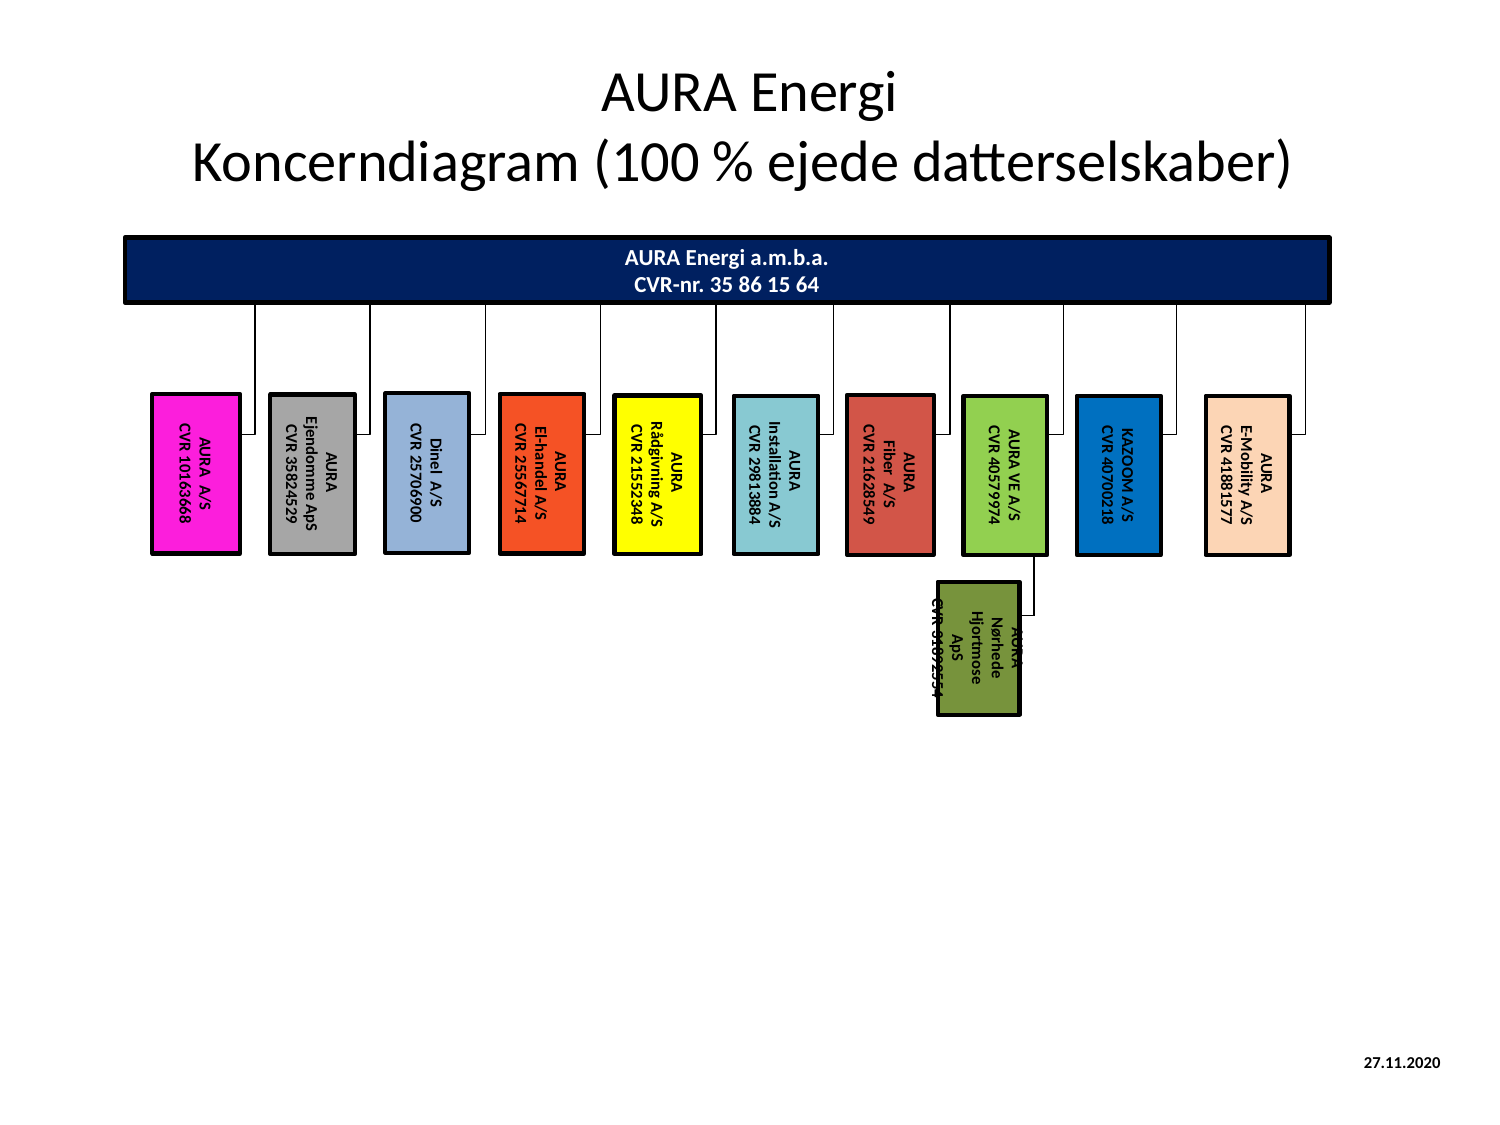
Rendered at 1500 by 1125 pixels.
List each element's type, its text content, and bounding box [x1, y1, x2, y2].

text_box Dinel A/S CVR 25706900 [383, 391, 471, 555]
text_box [1048, 302, 1064, 435]
text_box AURA A/S CVR 10163668 [150, 392, 242, 556]
text_box AURA E-Mobility A/S CVR 41881577 [1204, 394, 1292, 557]
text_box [585, 302, 601, 435]
text_box 27.11.2020 [1328, 1039, 1476, 1084]
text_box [1161, 302, 1177, 435]
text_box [701, 302, 717, 435]
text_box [240, 302, 256, 435]
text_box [935, 302, 951, 435]
text_box KAZOOM A/S CVR 40700218 [1075, 394, 1163, 557]
text_box AURA El-handel A/S CVR 25567714 [498, 392, 586, 556]
text_box AURA Installation A/S CVR 29813884 [732, 394, 820, 556]
text_box AURA Fiber A/S CVR 21628549 [845, 393, 936, 557]
text_box AURA VE A/S CVR 40579974 [961, 394, 1049, 557]
title AURA Energi Koncerndiagram (100 % ejede datterselskaber) [75, 45, 1425, 203]
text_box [470, 302, 486, 435]
text_box AURA Rådgivning A/S CVR 21552348 [612, 393, 703, 556]
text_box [1290, 302, 1306, 435]
text_box AURA Nørhede Hjortmose ApS CVR 31892554 [936, 580, 1022, 717]
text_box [355, 302, 371, 435]
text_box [818, 302, 834, 435]
text_box AURA Ejendomme ApS CVR 35824529 [268, 392, 357, 556]
text_box AURA Energi a.m.b.a. CVR-nr. 35 86 15 64 [123, 235, 1332, 305]
